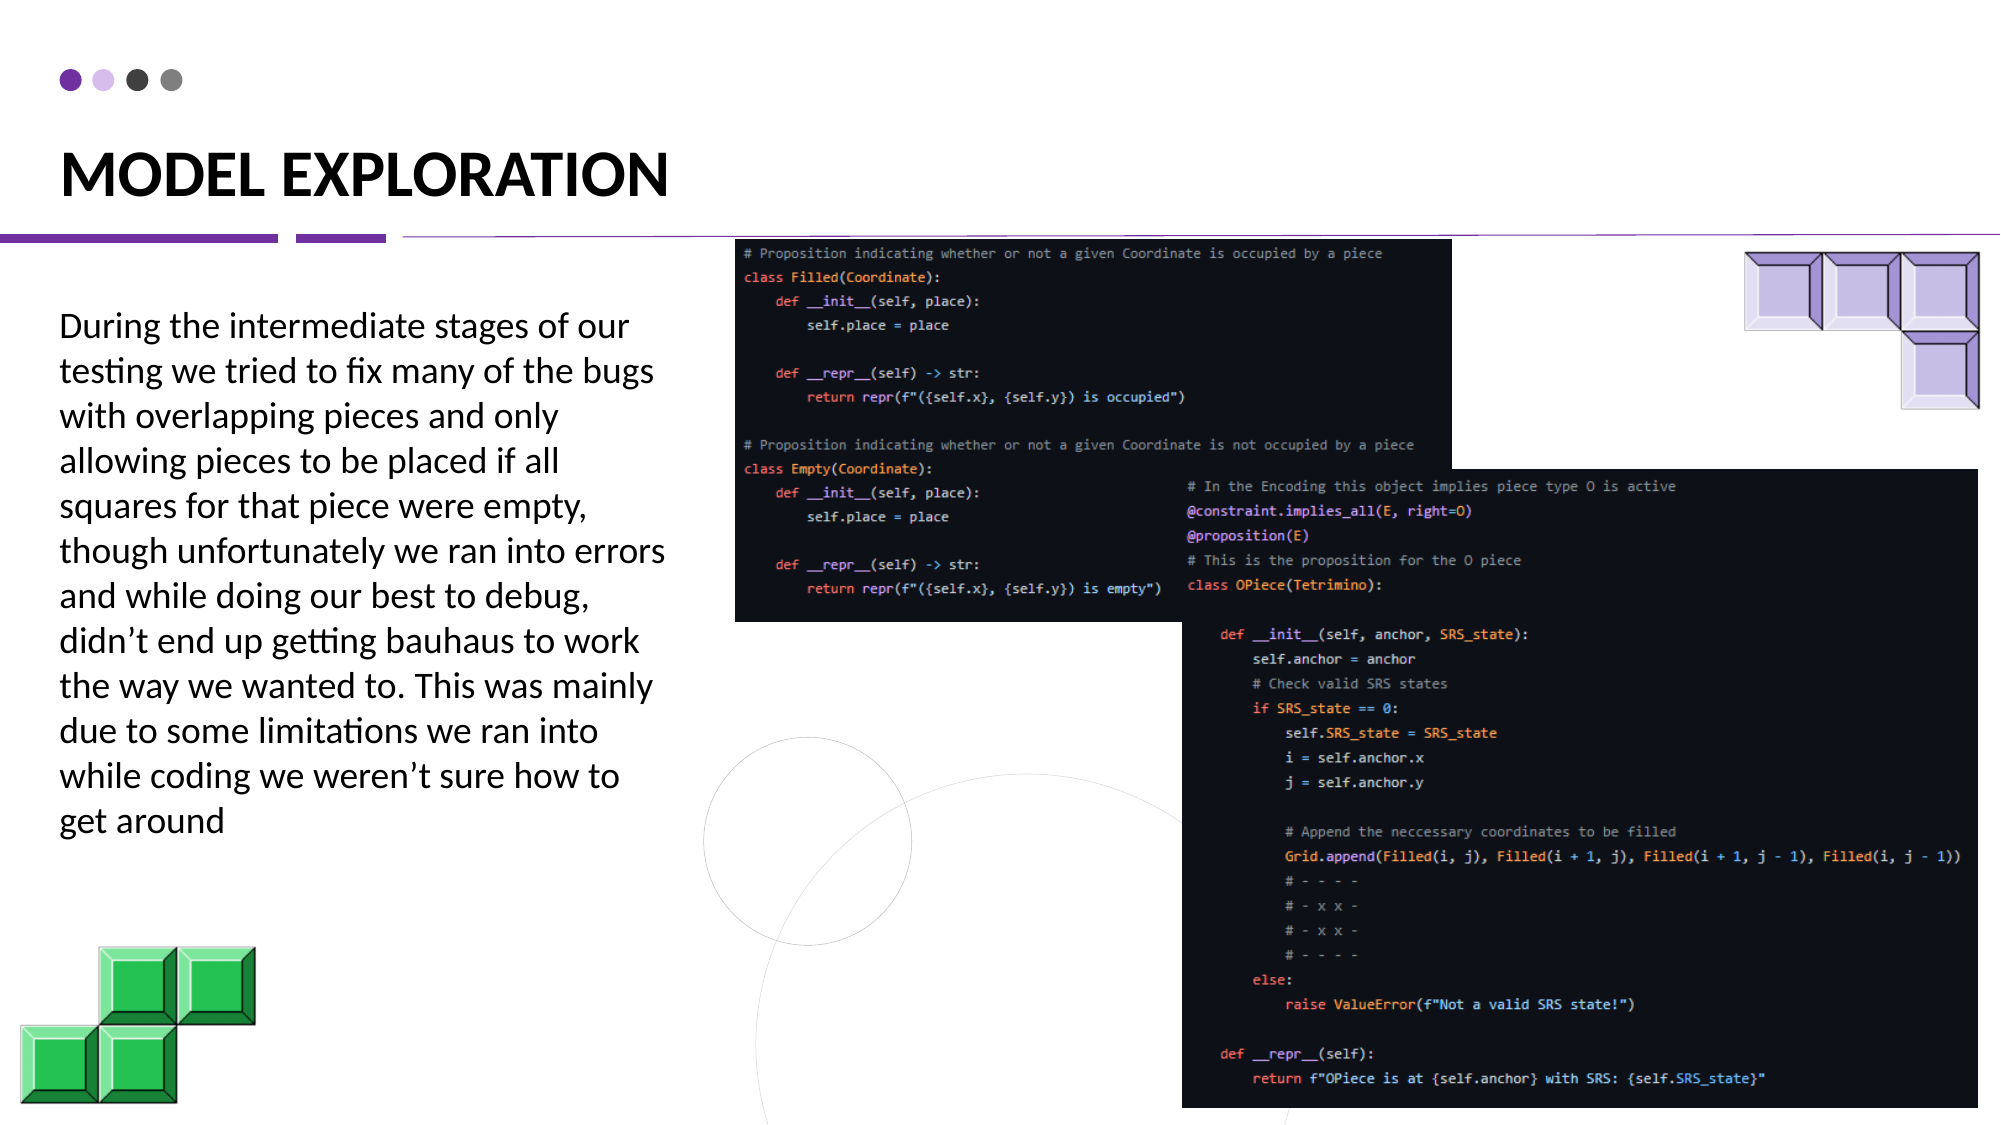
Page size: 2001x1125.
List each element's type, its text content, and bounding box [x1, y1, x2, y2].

title Model Exploration [59, 40, 1941, 211]
text_box During the intermediate stages of our testing we tried to fix many of the bugs with overlapping pieces and only allowing pieces to be placed if all squares for that piece were empty, though unfortunately we ran into errors and while doing our best to debug, didn’t end up getting bauhaus to work the way we wanted to. This was mainly due to some limitations we ran into while coding we weren’t sure how to get around [44, 293, 688, 848]
picture [735, 239, 2000, 1108]
picture [0, 863, 301, 1125]
